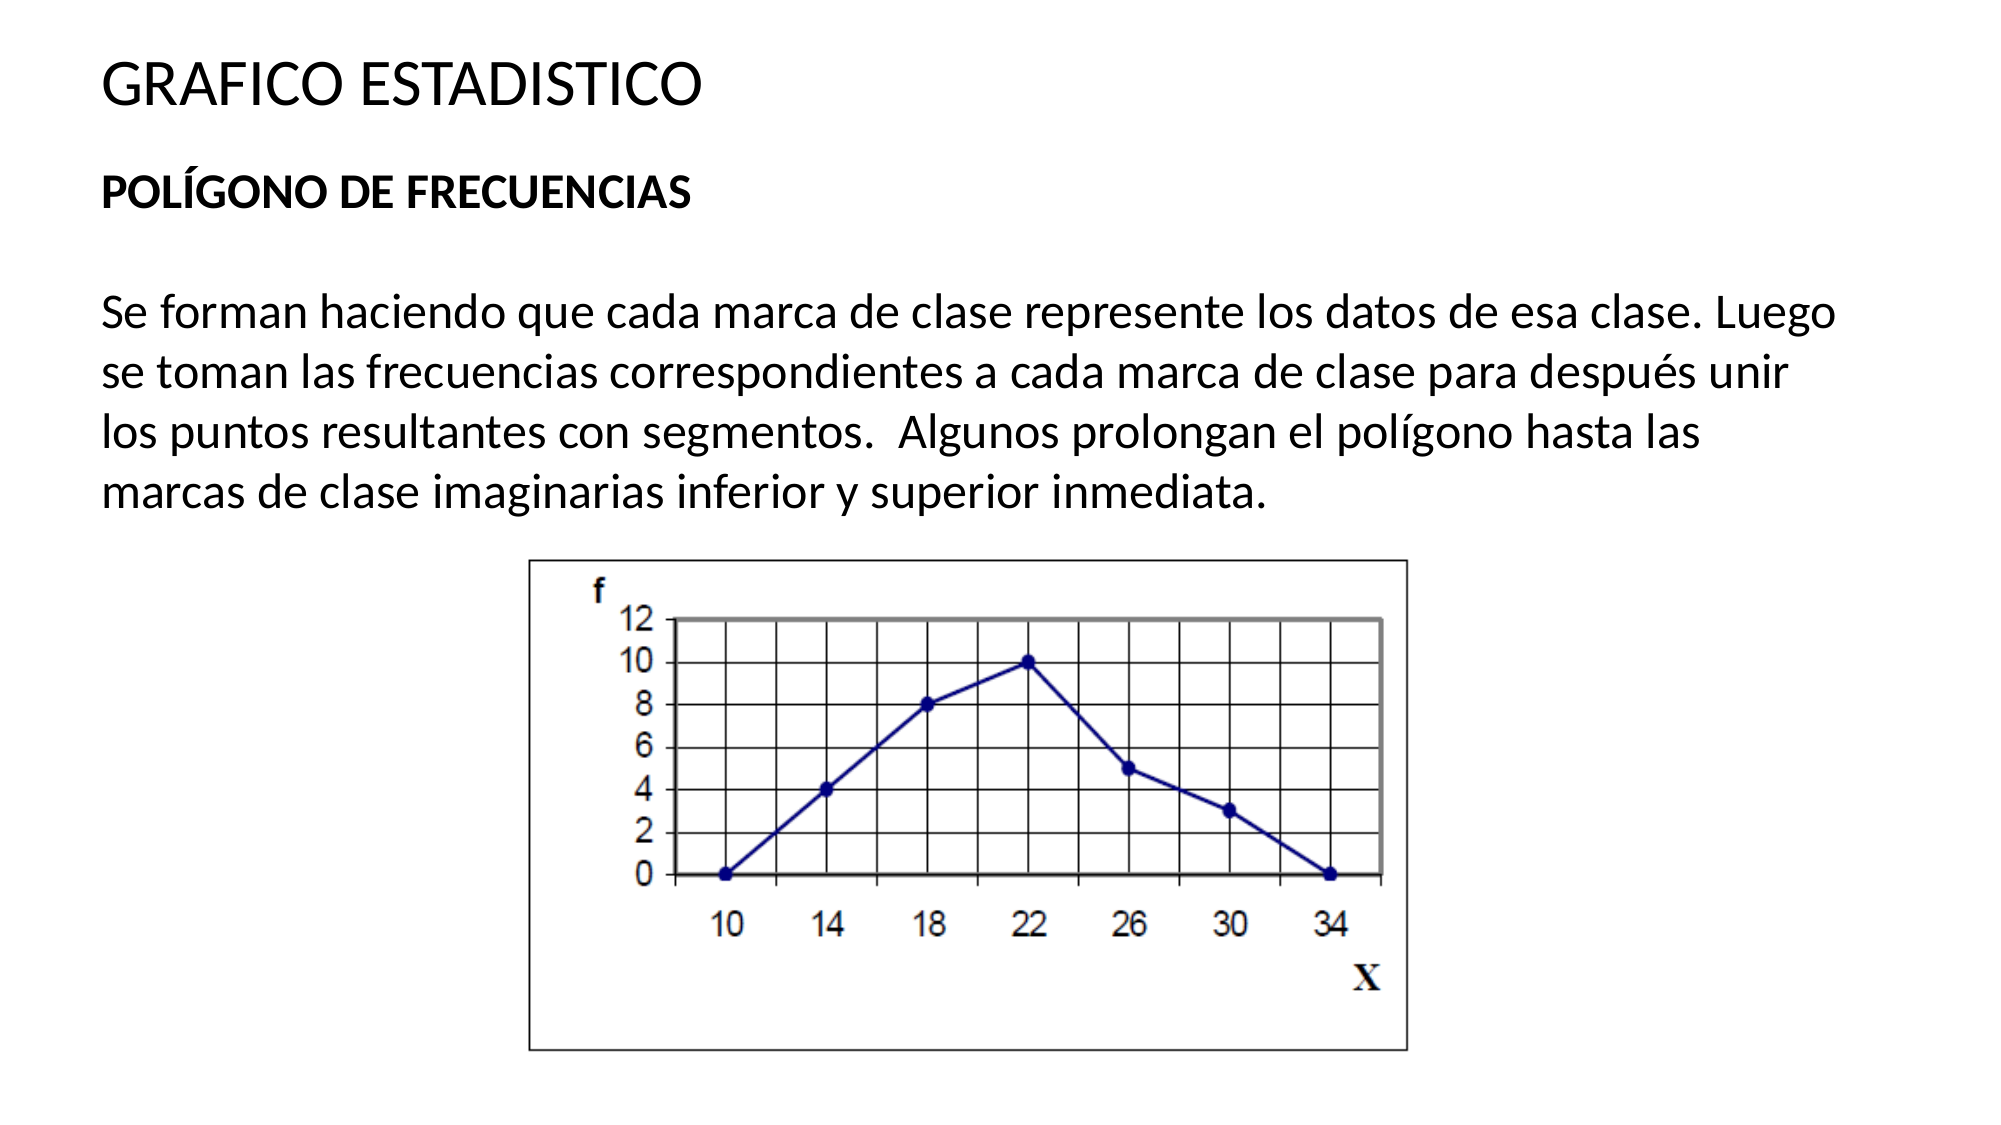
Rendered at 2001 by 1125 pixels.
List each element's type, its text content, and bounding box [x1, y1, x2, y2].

text_box POLÍGONO DE FRECUENCIAS Se forman haciendo que cada marca de clase represente los datos de esa clase. Luego se toman las frecuencias correspondientes a cada marca de clase para después unir los puntos resultantes con segmentos. Algunos prolongan el polígono hasta las marcas de clase imaginarias inferior y superior inmediata. [86, 150, 1853, 526]
text_box GRAFICO ESTADISTICO [86, 31, 1257, 126]
picture [522, 553, 1417, 1061]
